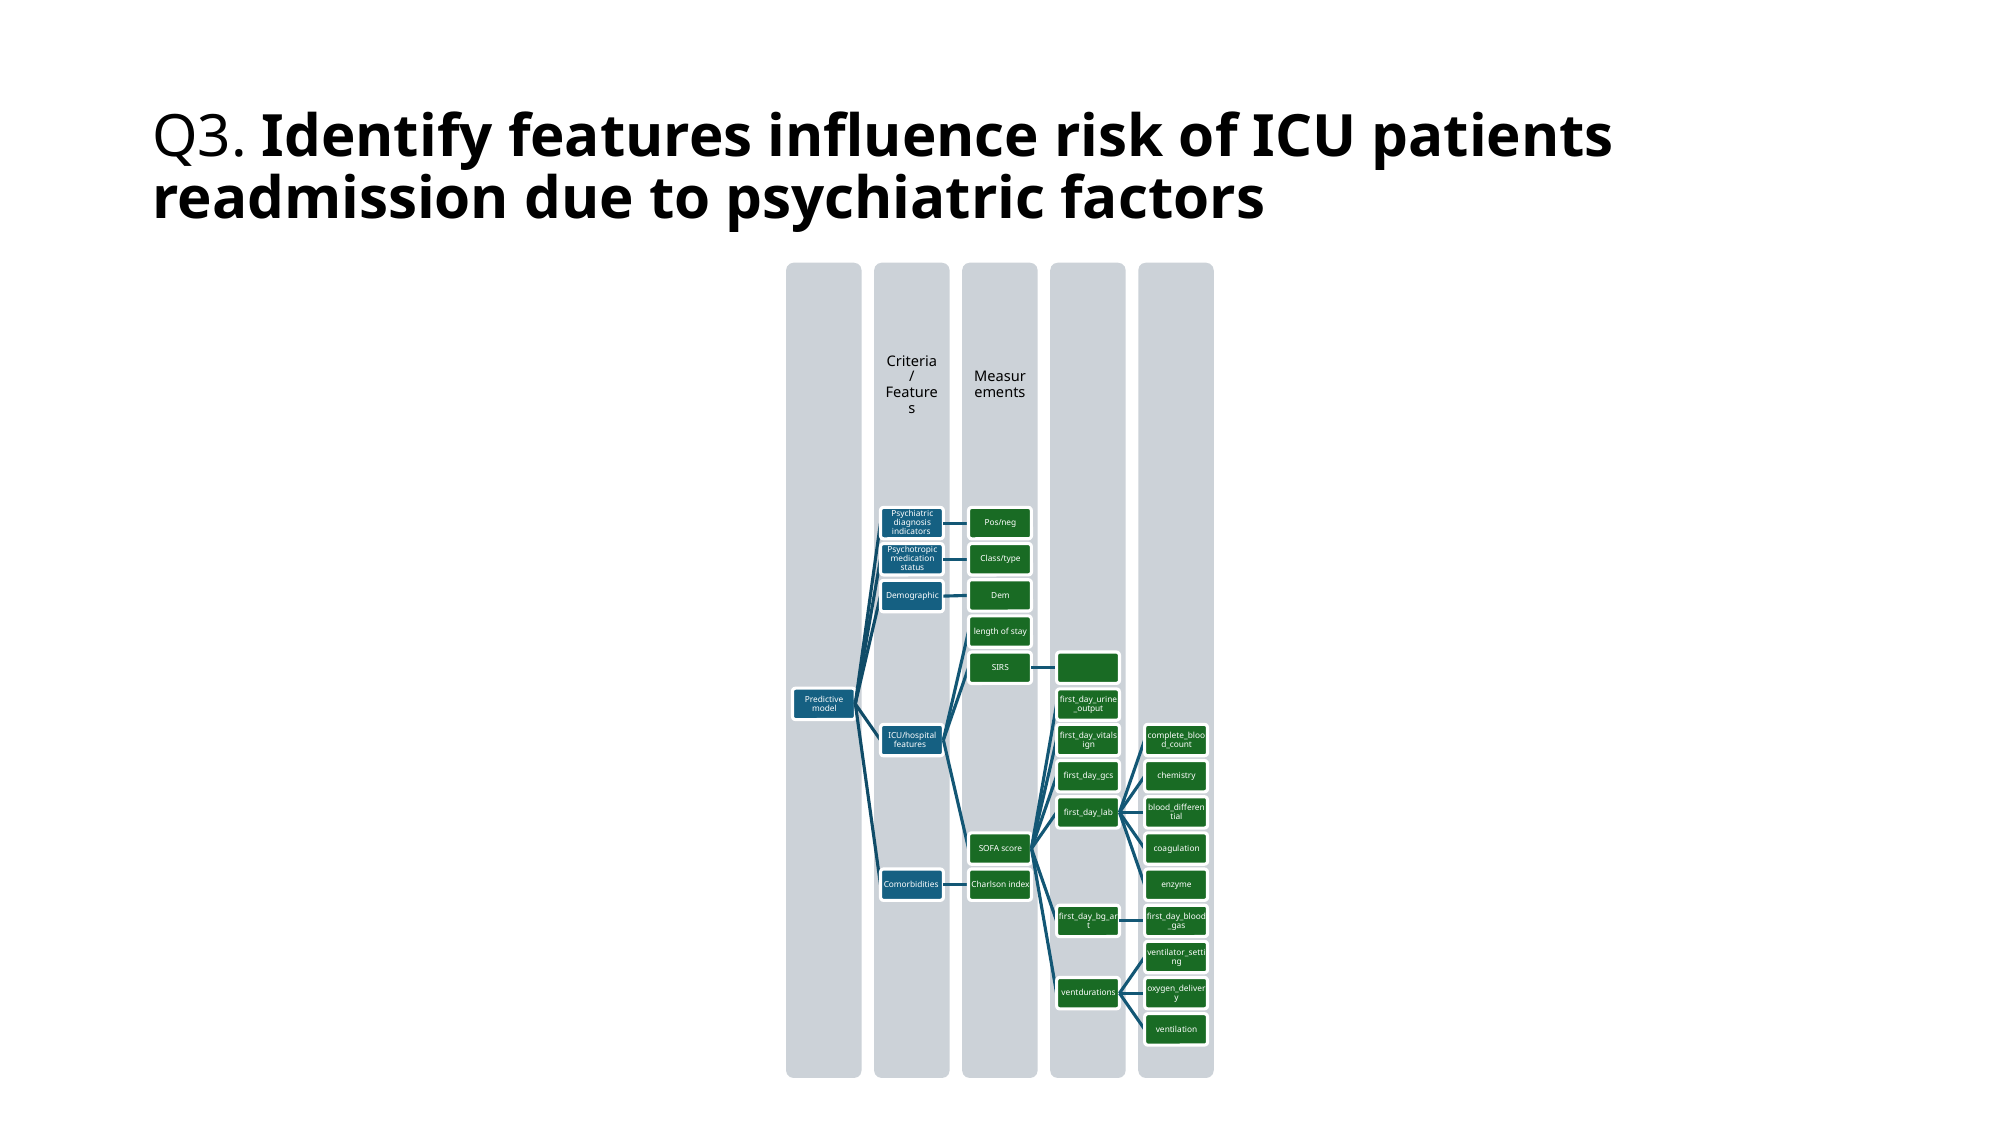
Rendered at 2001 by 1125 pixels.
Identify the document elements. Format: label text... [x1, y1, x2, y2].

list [136, 262, 1863, 1079]
title Q3. Identify features influence risk of ICU patients readmission due to psychiatric factors [137, 59, 1863, 262]
